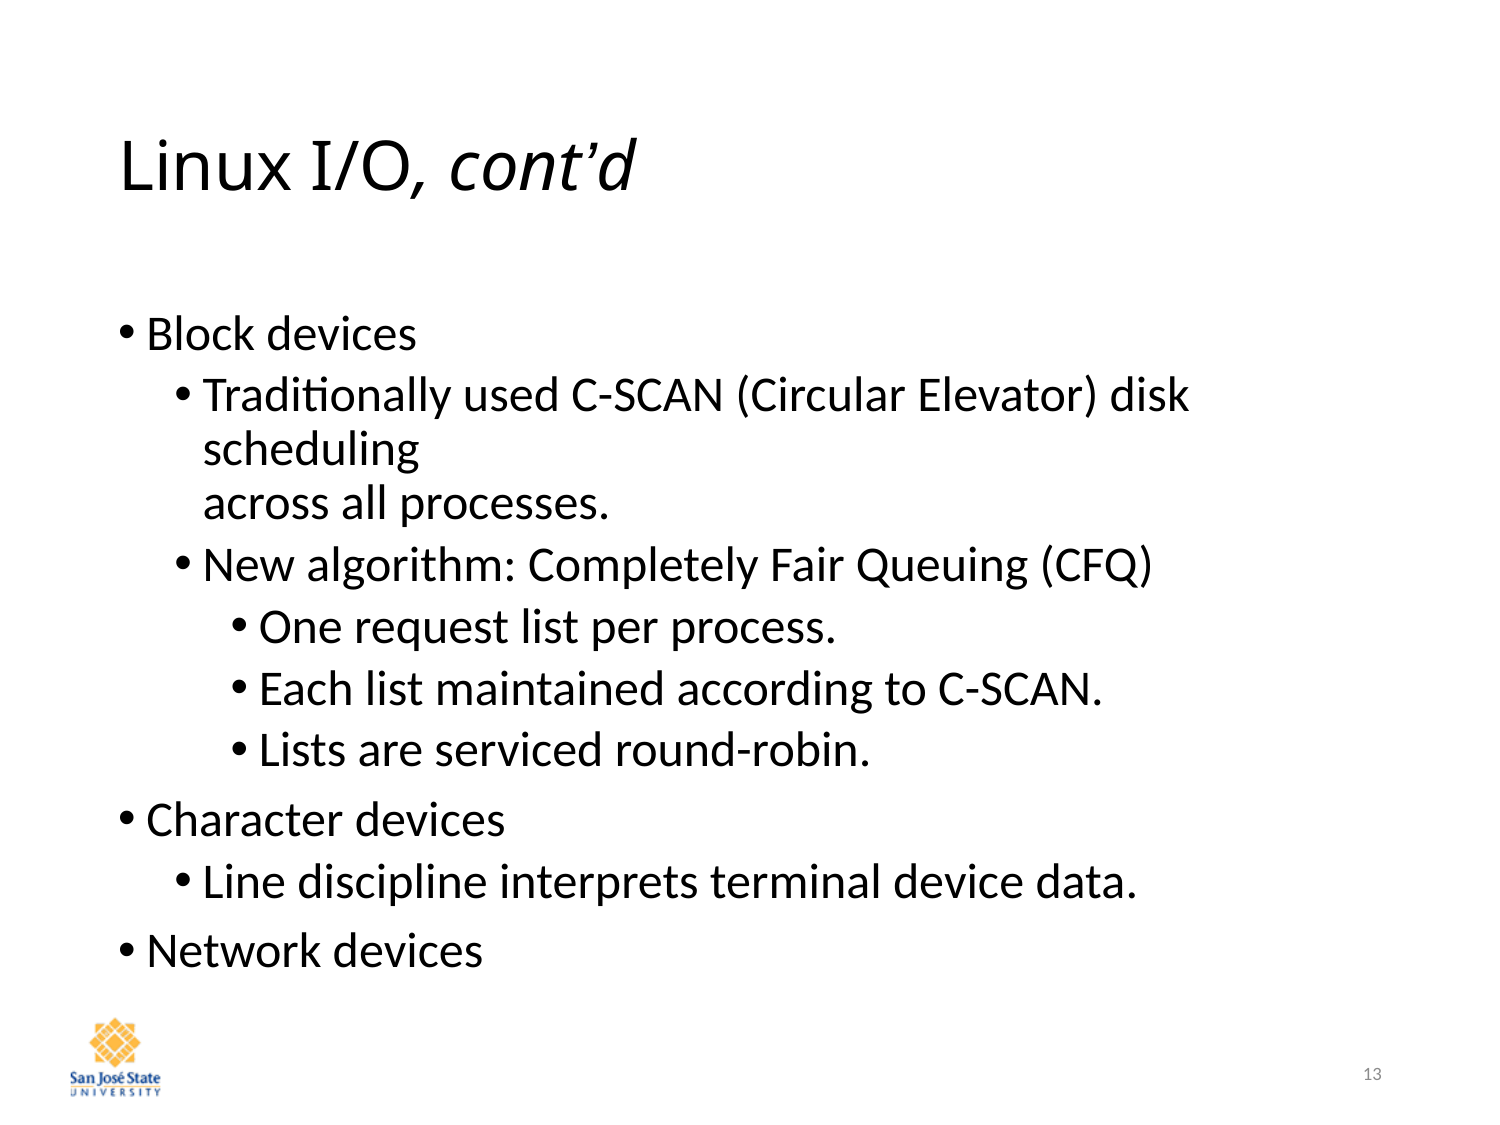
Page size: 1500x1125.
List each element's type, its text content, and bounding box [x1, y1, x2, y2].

slide_number 13 [1059, 1042, 1397, 1103]
title Linux I/O, cont’d [103, 59, 1397, 278]
list Block devices Traditionally used C-SCAN (Circular Elevator) disk scheduling across all processes. New algorithm: Completely Fair Queuing (CFQ) One request list per process. Each list maintained according to C-SCAN. Lists are serviced round-robin. Character devices Line discipline interprets terminal device data. Network devices [103, 299, 1397, 1014]
picture [60, 1012, 166, 1112]
